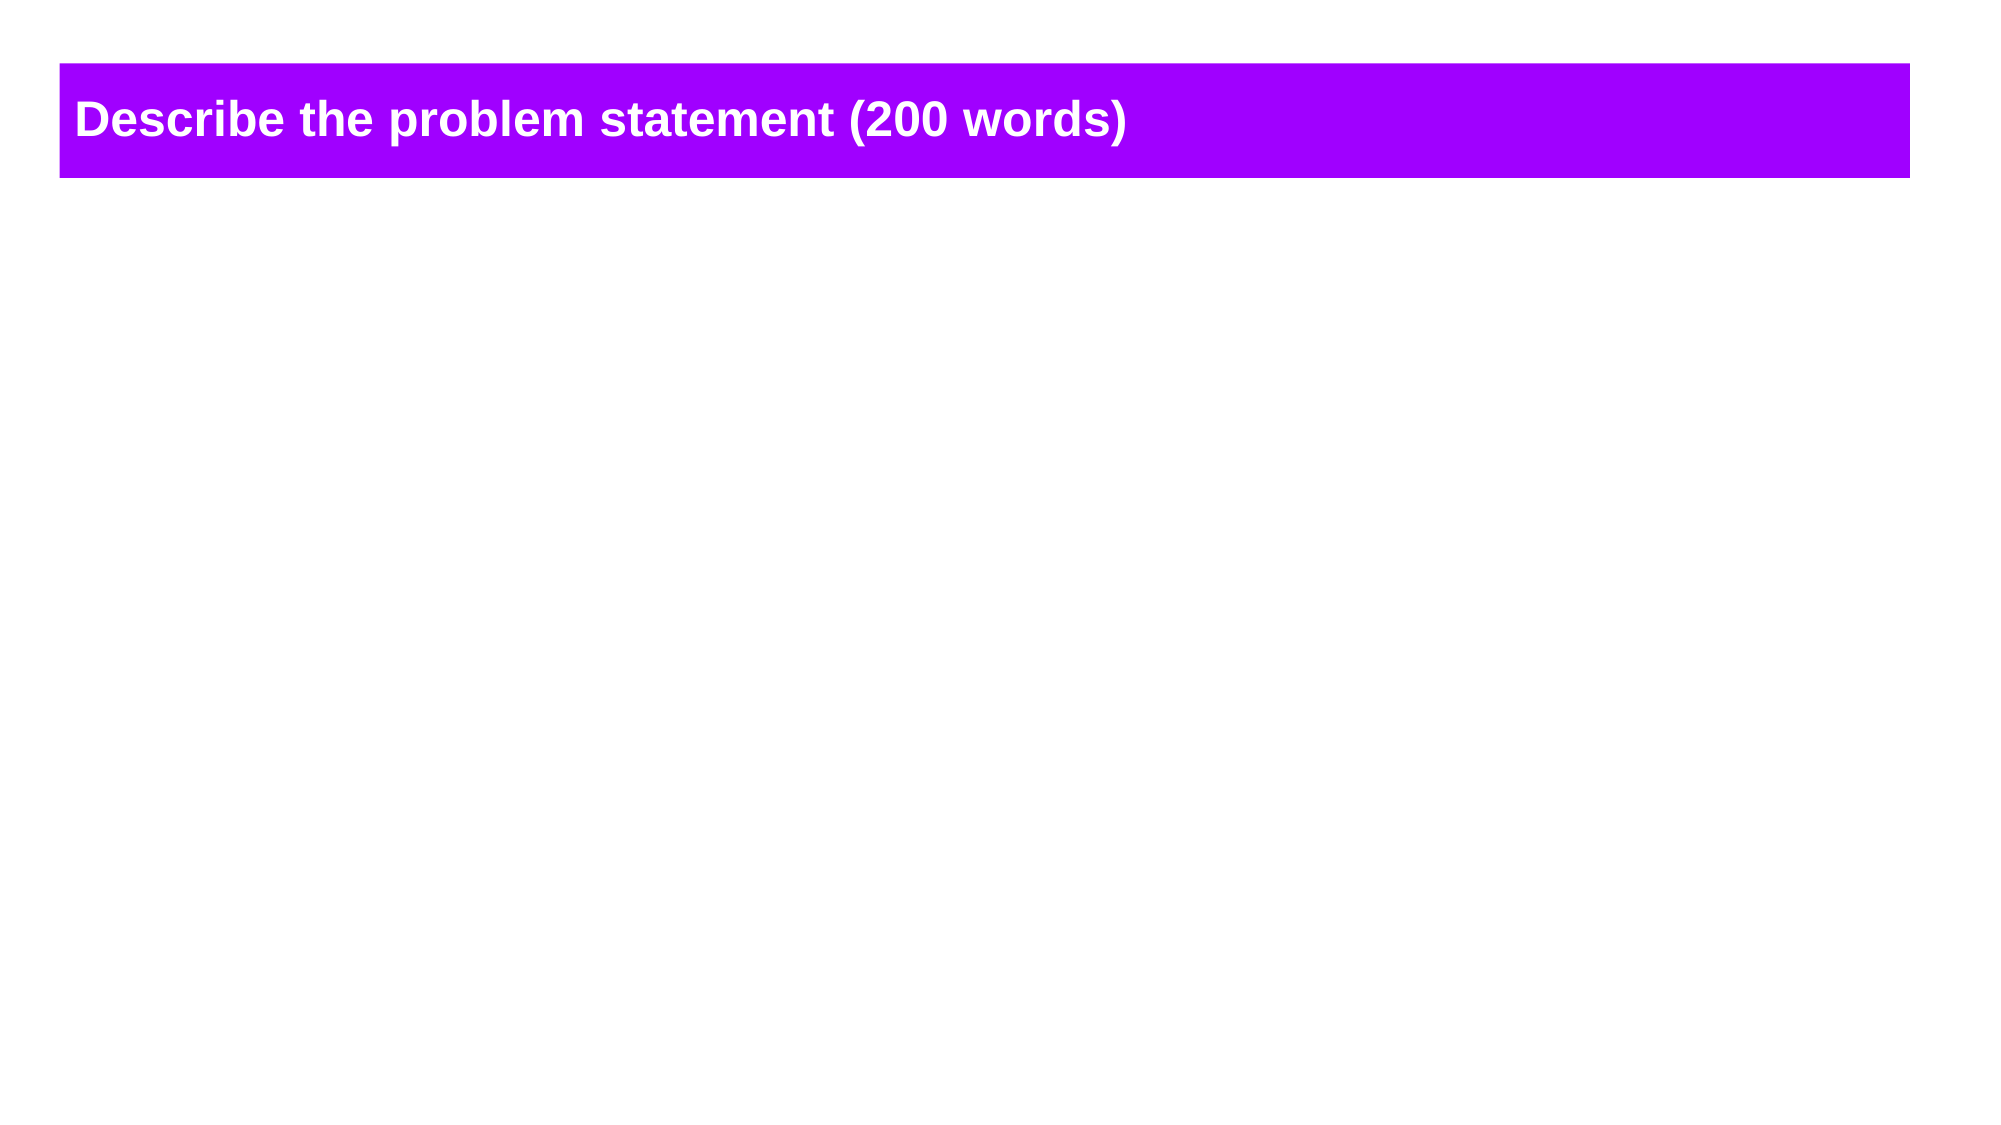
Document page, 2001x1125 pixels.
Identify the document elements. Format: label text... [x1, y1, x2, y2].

title Describe the problem statement (200 words) [72, 84, 1132, 275]
text_box [59, 63, 1910, 178]
